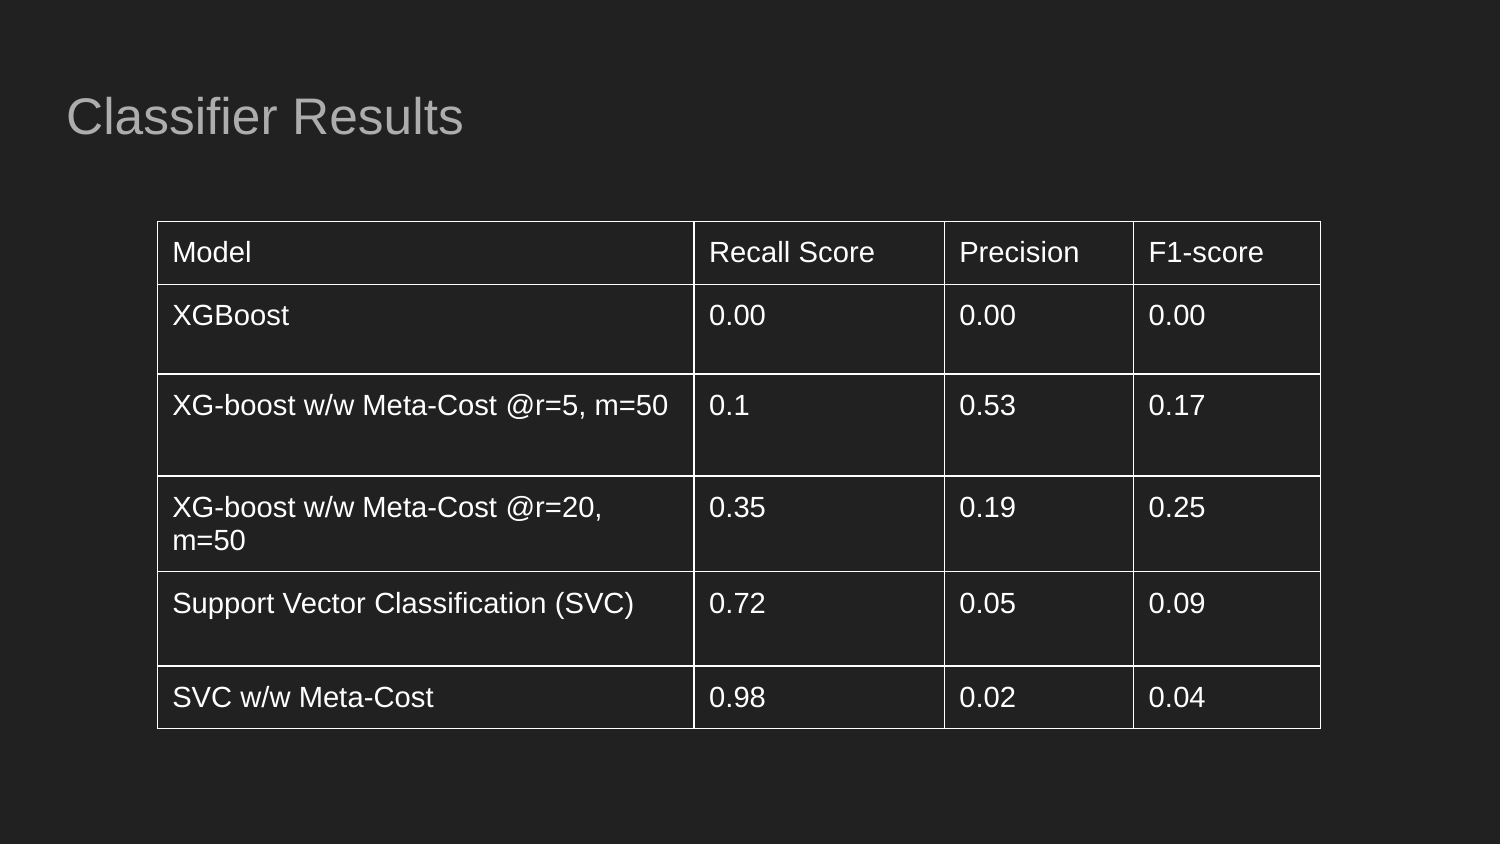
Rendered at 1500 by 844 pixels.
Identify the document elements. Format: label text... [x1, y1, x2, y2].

table_cell XG-boost w/w Meta-Cost @r=5, m=50 [158, 375, 693, 475]
table_cell XGBoost [158, 285, 693, 373]
table_cell 0.1 [695, 375, 944, 475]
table_cell 0.98 [695, 667, 944, 728]
table_cell XG-boost w/w Meta-Cost @r=20, m=50 [158, 477, 693, 571]
table_cell 0.02 [945, 667, 1133, 728]
table_cell 0.00 [945, 285, 1133, 373]
table_cell 0.35 [695, 477, 944, 571]
table_cell 0.17 [1134, 375, 1320, 475]
table_cell 0.04 [1134, 667, 1320, 728]
table_cell 0.53 [945, 375, 1133, 475]
table_cell SVC w/w Meta-Cost [158, 667, 693, 728]
table_cell 0.09 [1134, 572, 1320, 665]
table_header Recall Score [695, 222, 944, 284]
title Classifier Results [51, 72, 1449, 167]
table_cell 0.00 [1134, 285, 1320, 373]
table_cell 0.25 [1134, 477, 1320, 571]
table_header Precision [945, 222, 1133, 284]
table_cell 0.05 [945, 572, 1133, 665]
table_cell Support Vector Classification (SVC) [158, 572, 693, 665]
table_cell 0.00 [695, 285, 944, 373]
table_header F1-score [1134, 222, 1320, 284]
table_header Model [158, 222, 693, 284]
table_cell 0.19 [945, 477, 1133, 571]
table_cell 0.72 [695, 572, 944, 665]
